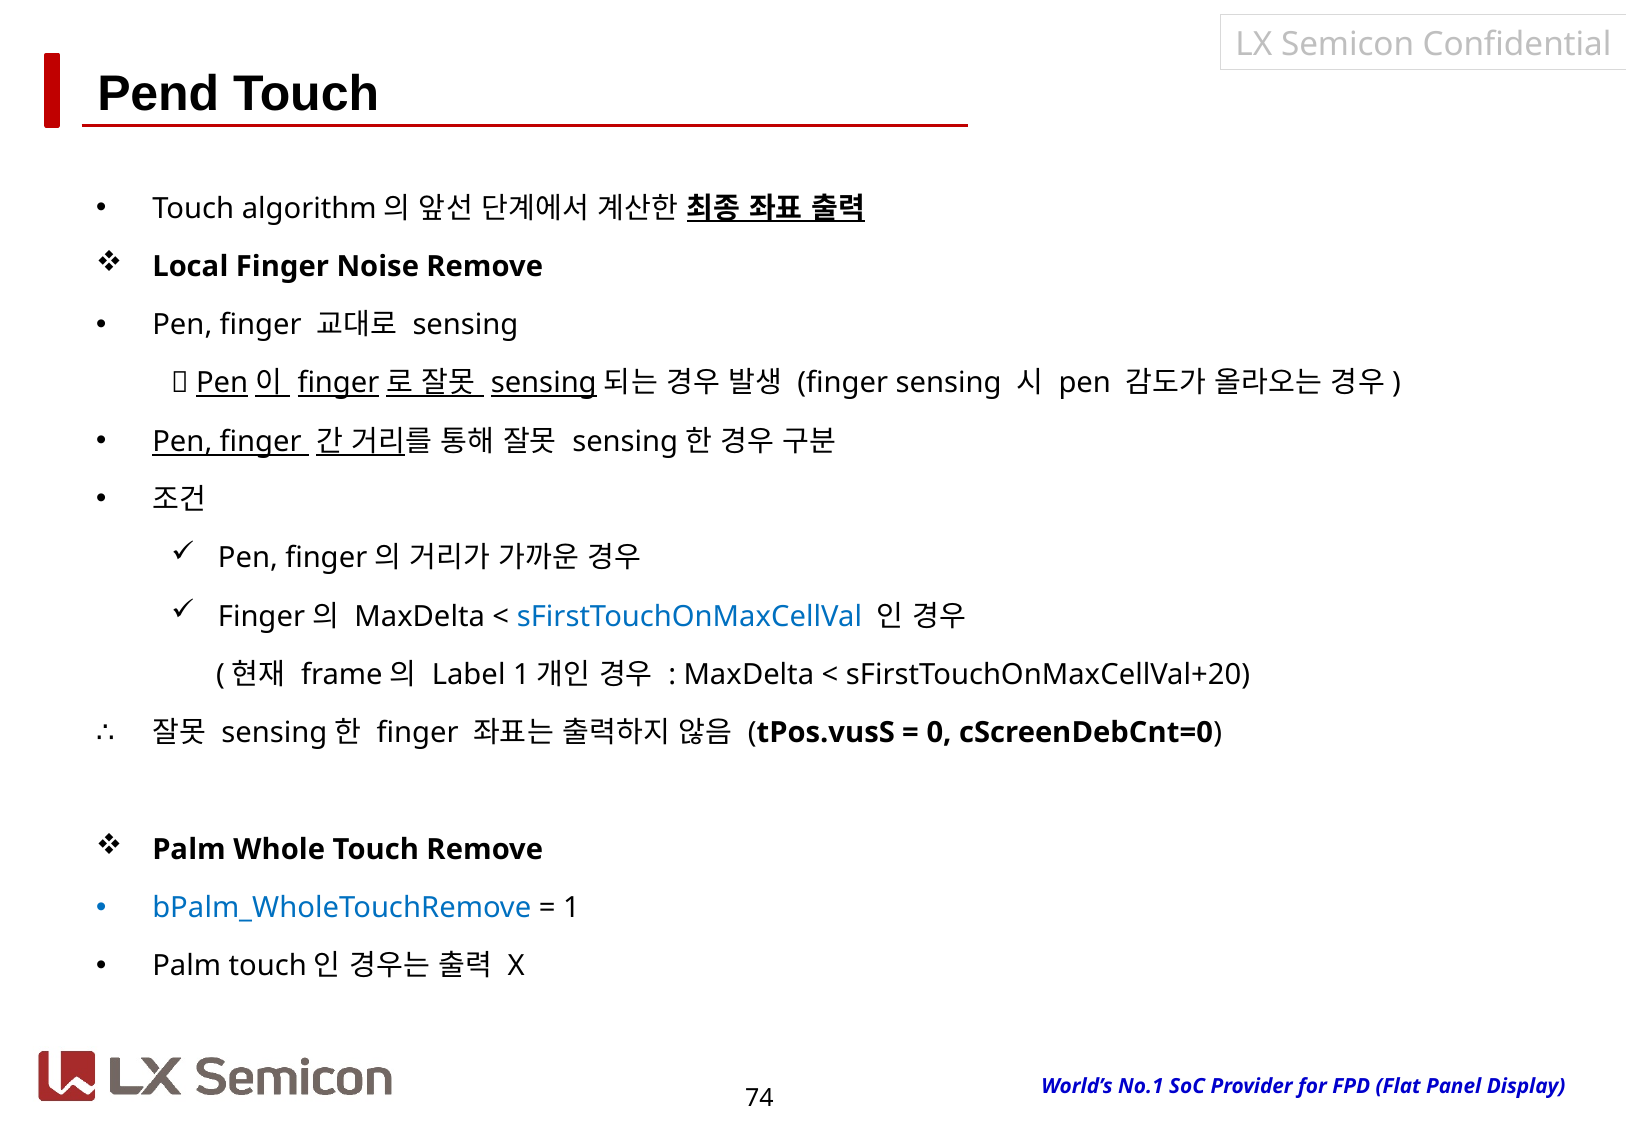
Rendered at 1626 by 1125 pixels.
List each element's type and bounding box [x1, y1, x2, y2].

picture [32, 1046, 398, 1106]
list [81, 164, 1581, 1024]
title [82, 42, 1546, 139]
